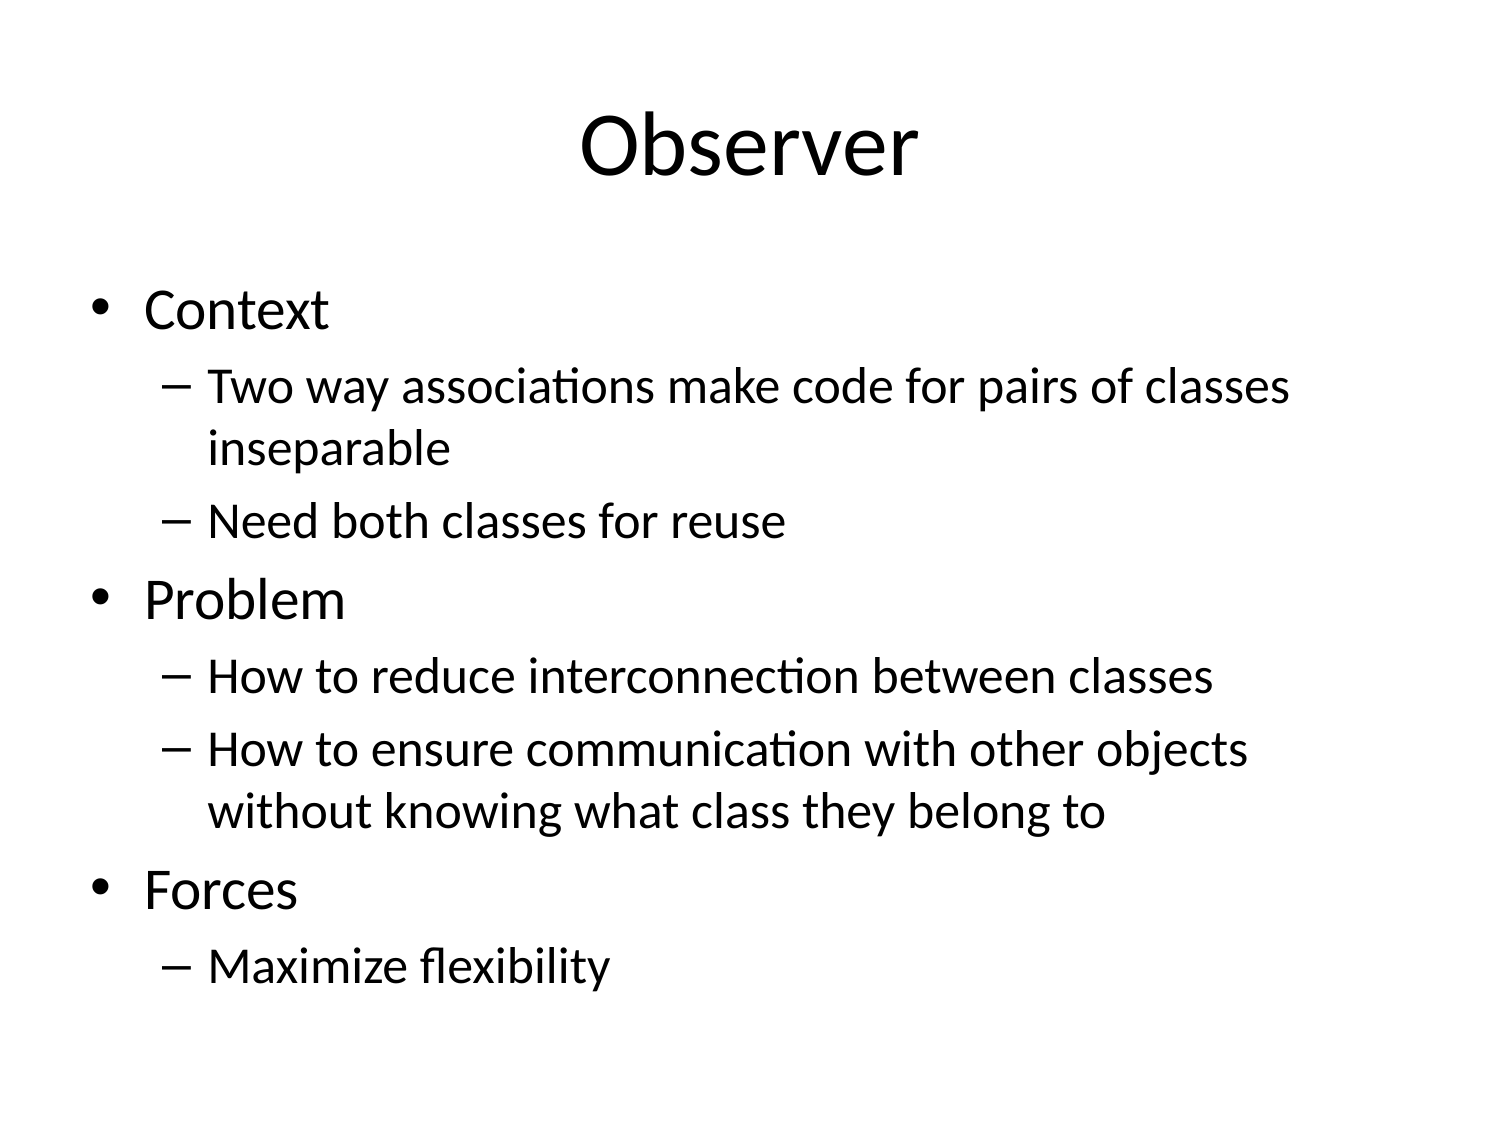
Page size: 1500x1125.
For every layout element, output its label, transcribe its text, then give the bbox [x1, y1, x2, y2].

title Observer [75, 45, 1425, 233]
list Context Two way associations make code for pairs of classes inseparable Need both classes for reuse Problem How to reduce interconnection between classes How to ensure communication with other objects without knowing what class they belong to Forces Maximize flexibility [75, 262, 1425, 1005]
